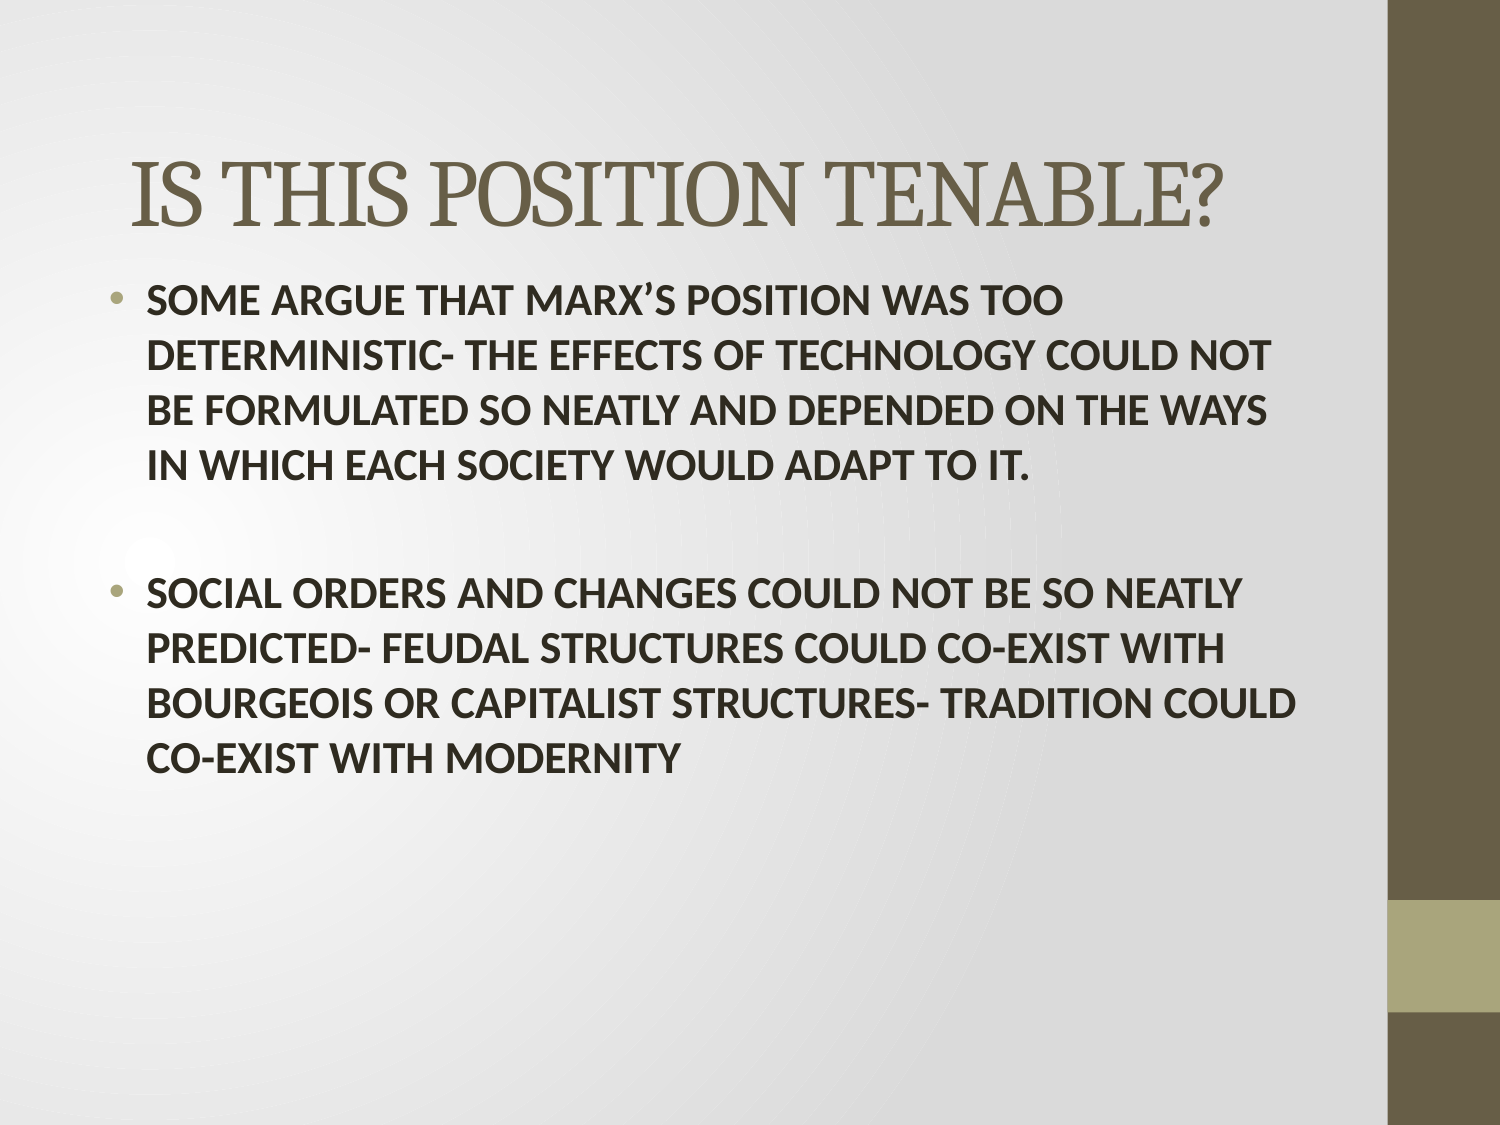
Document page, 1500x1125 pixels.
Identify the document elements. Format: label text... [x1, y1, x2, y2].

list SOME ARGUE THAT MARX’S POSITION WAS TOO DETERMINISTIC- THE EFFECTS OF TECHNOLOGY COULD NOT BE FORMULATED SO NEATLY AND DEPENDED ON THE WAYS IN WHICH EACH SOCIETY WOULD ADAPT TO IT. SOCIAL ORDERS AND CHANGES COULD NOT BE SO NEATLY PREDICTED- FEUDAL STRUCTURES COULD CO-EXIST WITH BOURGEOIS OR CAPITALIST STRUCTURES- TRADITION COULD CO-EXIST WITH MODERNITY [75, 262, 1325, 1050]
title IS THIS POSITION TENABLE? [114, 66, 1398, 311]
